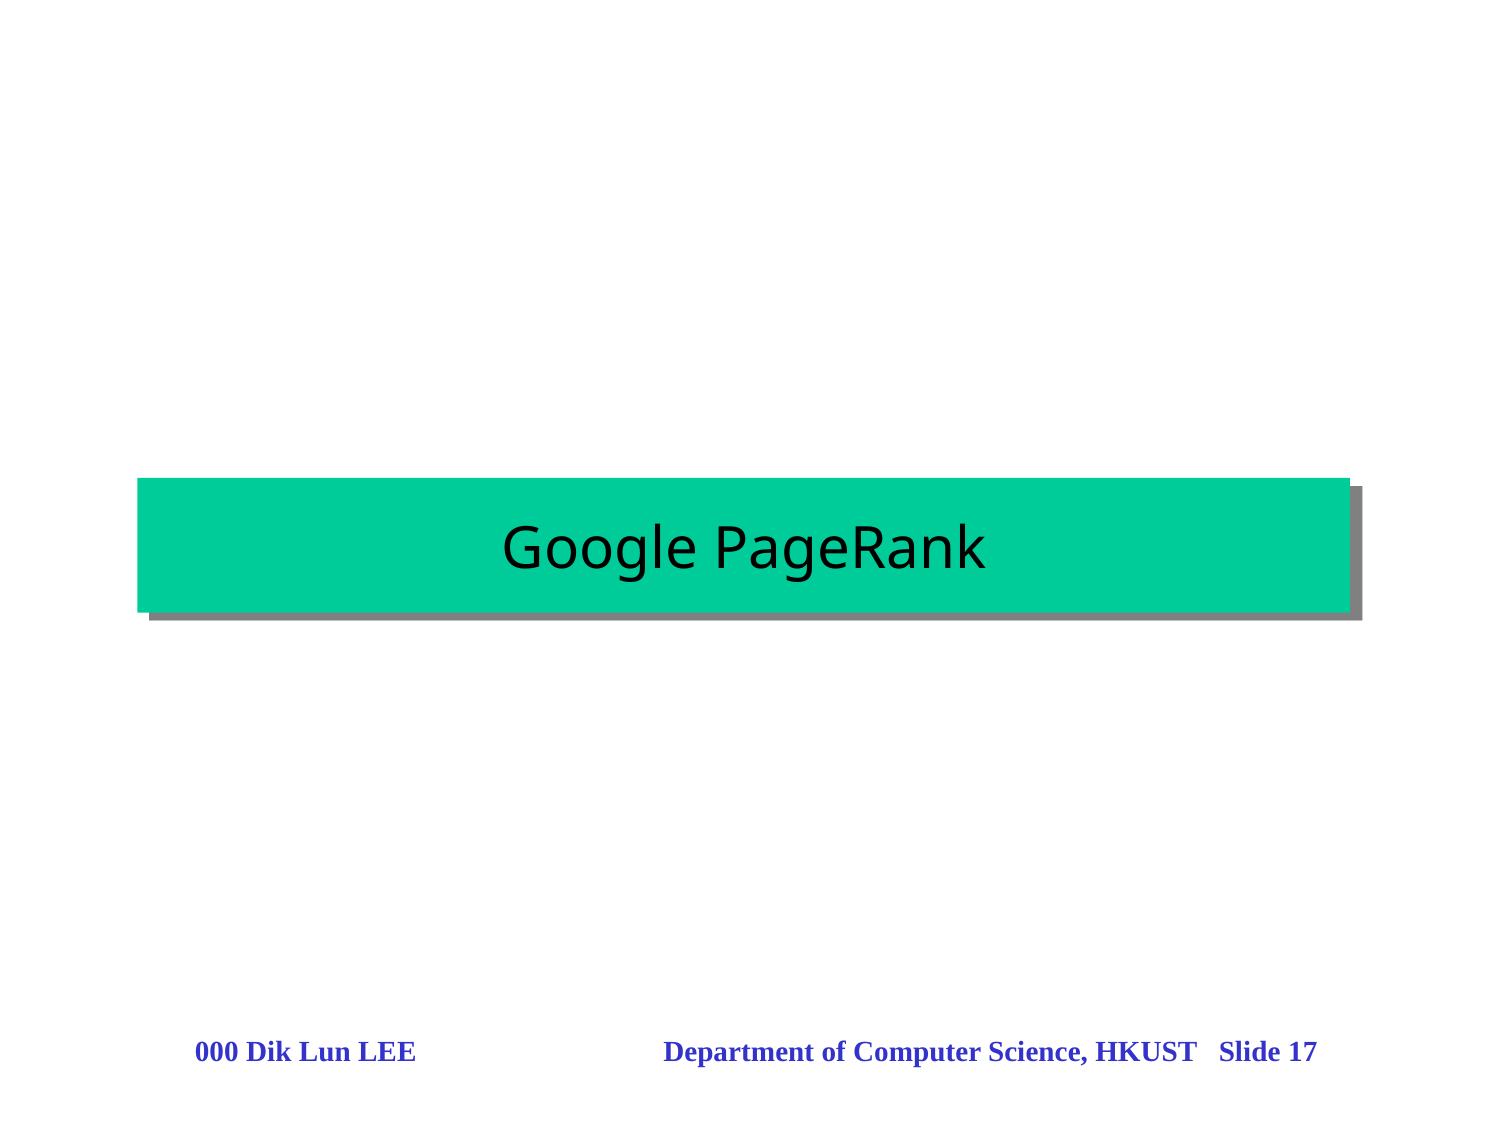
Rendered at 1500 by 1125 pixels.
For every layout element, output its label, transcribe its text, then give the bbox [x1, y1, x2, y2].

footer 000 Dik Lun LEE Department of Computer Science, HKUST Slide 17 [75, 1025, 1438, 1100]
title Google PageRank [137, 477, 1350, 613]
